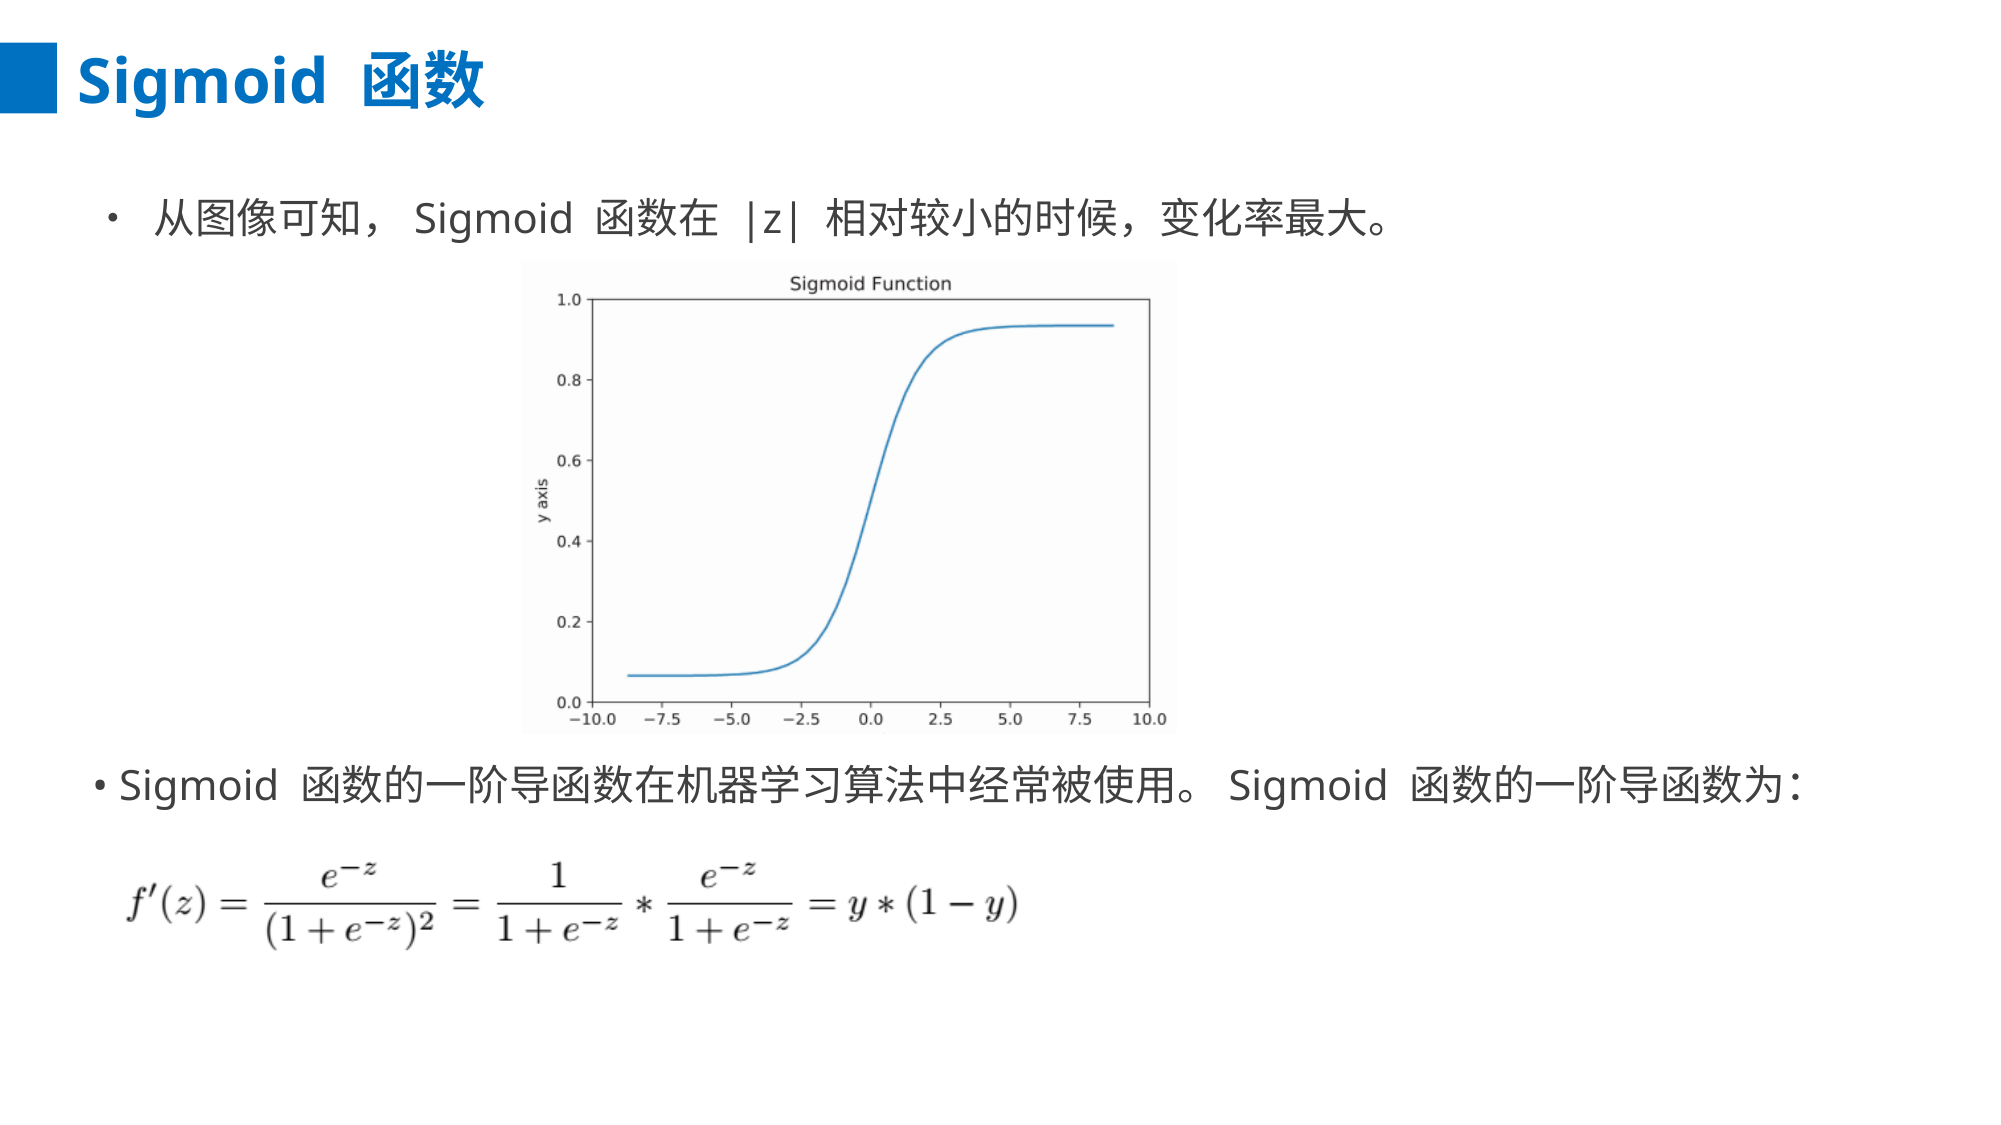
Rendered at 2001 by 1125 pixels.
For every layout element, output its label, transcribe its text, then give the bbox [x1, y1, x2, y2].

list Sigmoid 函数 [77, 49, 1588, 107]
picture [105, 853, 1032, 966]
picture [514, 246, 1177, 734]
list • 从图像可知，Sigmoid 函数在 |z| 相对较小的时候，变化率最大。 • Sigmoid 函数的一阶导函数在机器学习算法中经常被使用。Sigmoid 函数的一阶导函数为： [77, 184, 1896, 967]
